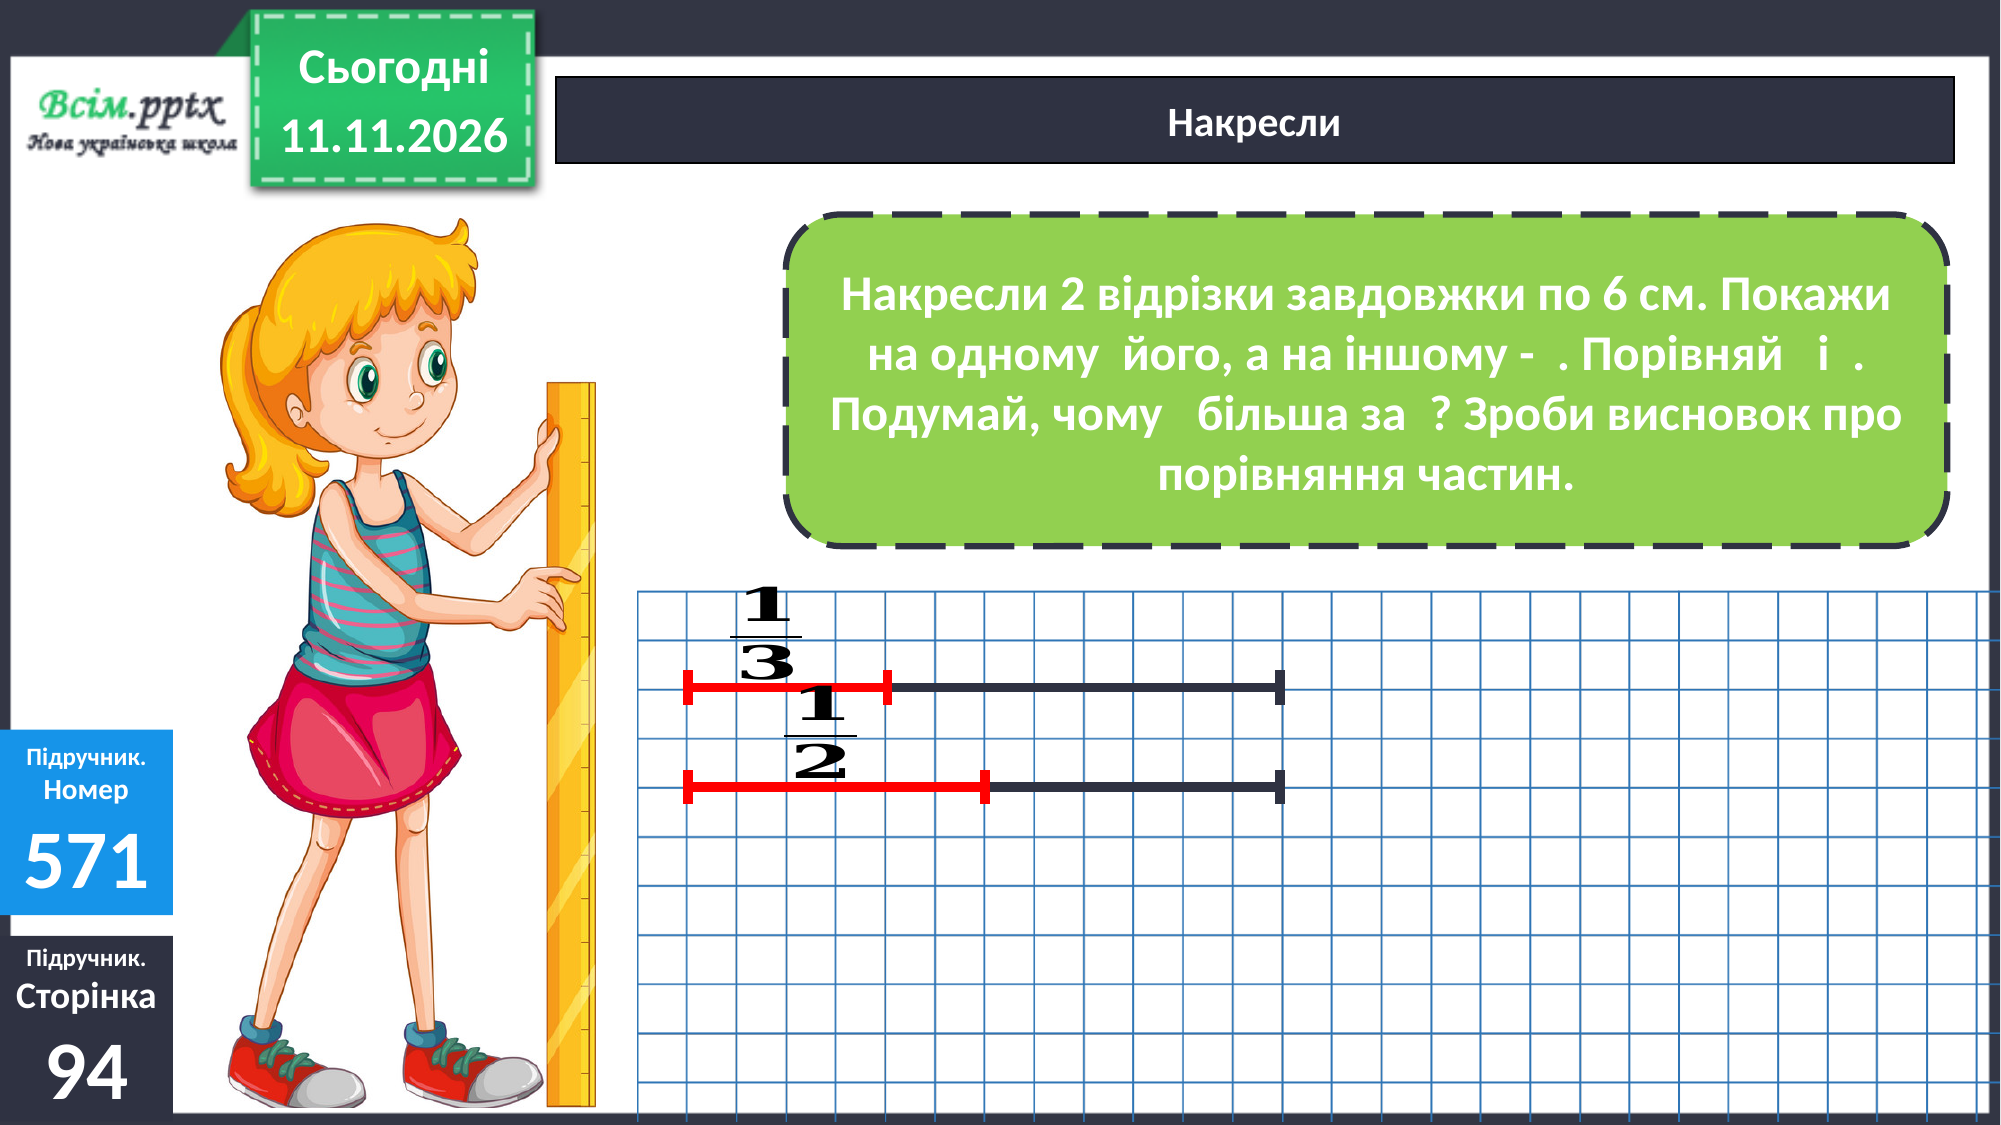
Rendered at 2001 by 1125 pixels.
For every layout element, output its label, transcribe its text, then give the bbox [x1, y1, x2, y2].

text_box 19.04.2022 [263, 101, 524, 164]
text_box Накресли [555, 76, 1955, 164]
text_box Підручник. Сторінка 94 [0, 935, 174, 1122]
text_box Підручник. Номер 571 [0, 729, 93, 916]
picture [0, 0, 2001, 1125]
text_box Сьогодні [284, 26, 535, 101]
